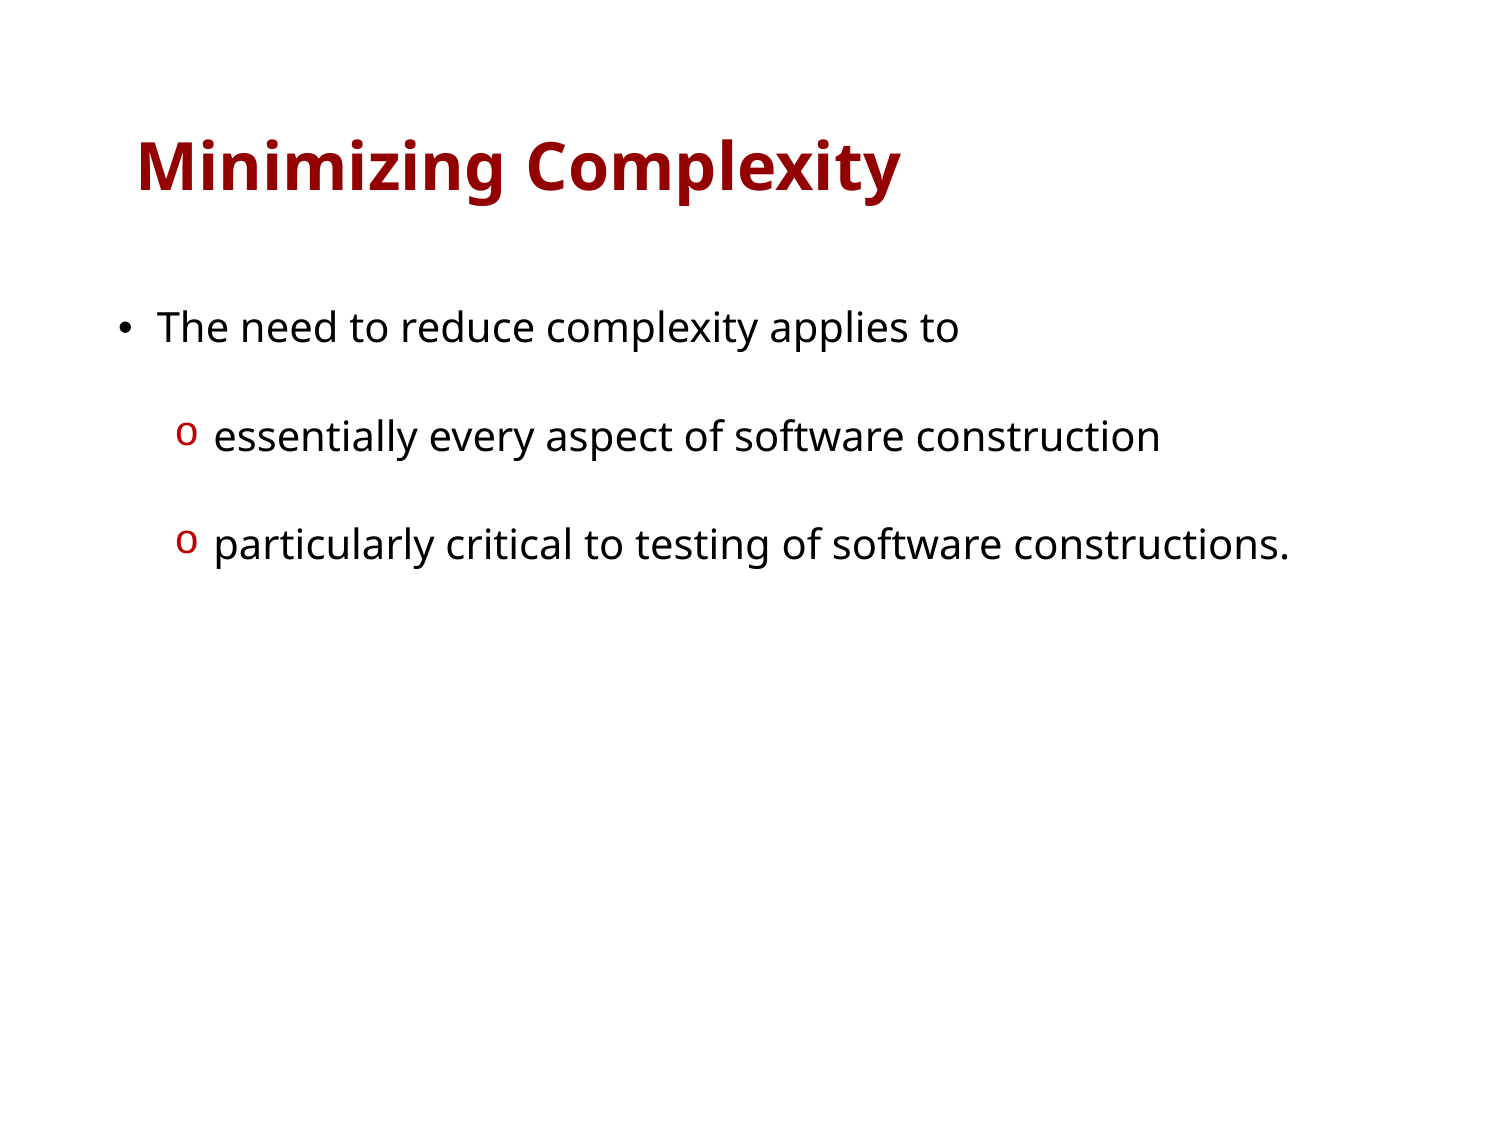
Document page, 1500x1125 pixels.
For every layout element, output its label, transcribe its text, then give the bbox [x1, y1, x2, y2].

list The need to reduce complexity applies to essentially every aspect of software construction particularly critical to testing of software constructions. [103, 299, 1397, 1014]
title Minimizing Complexity [103, 59, 1397, 278]
